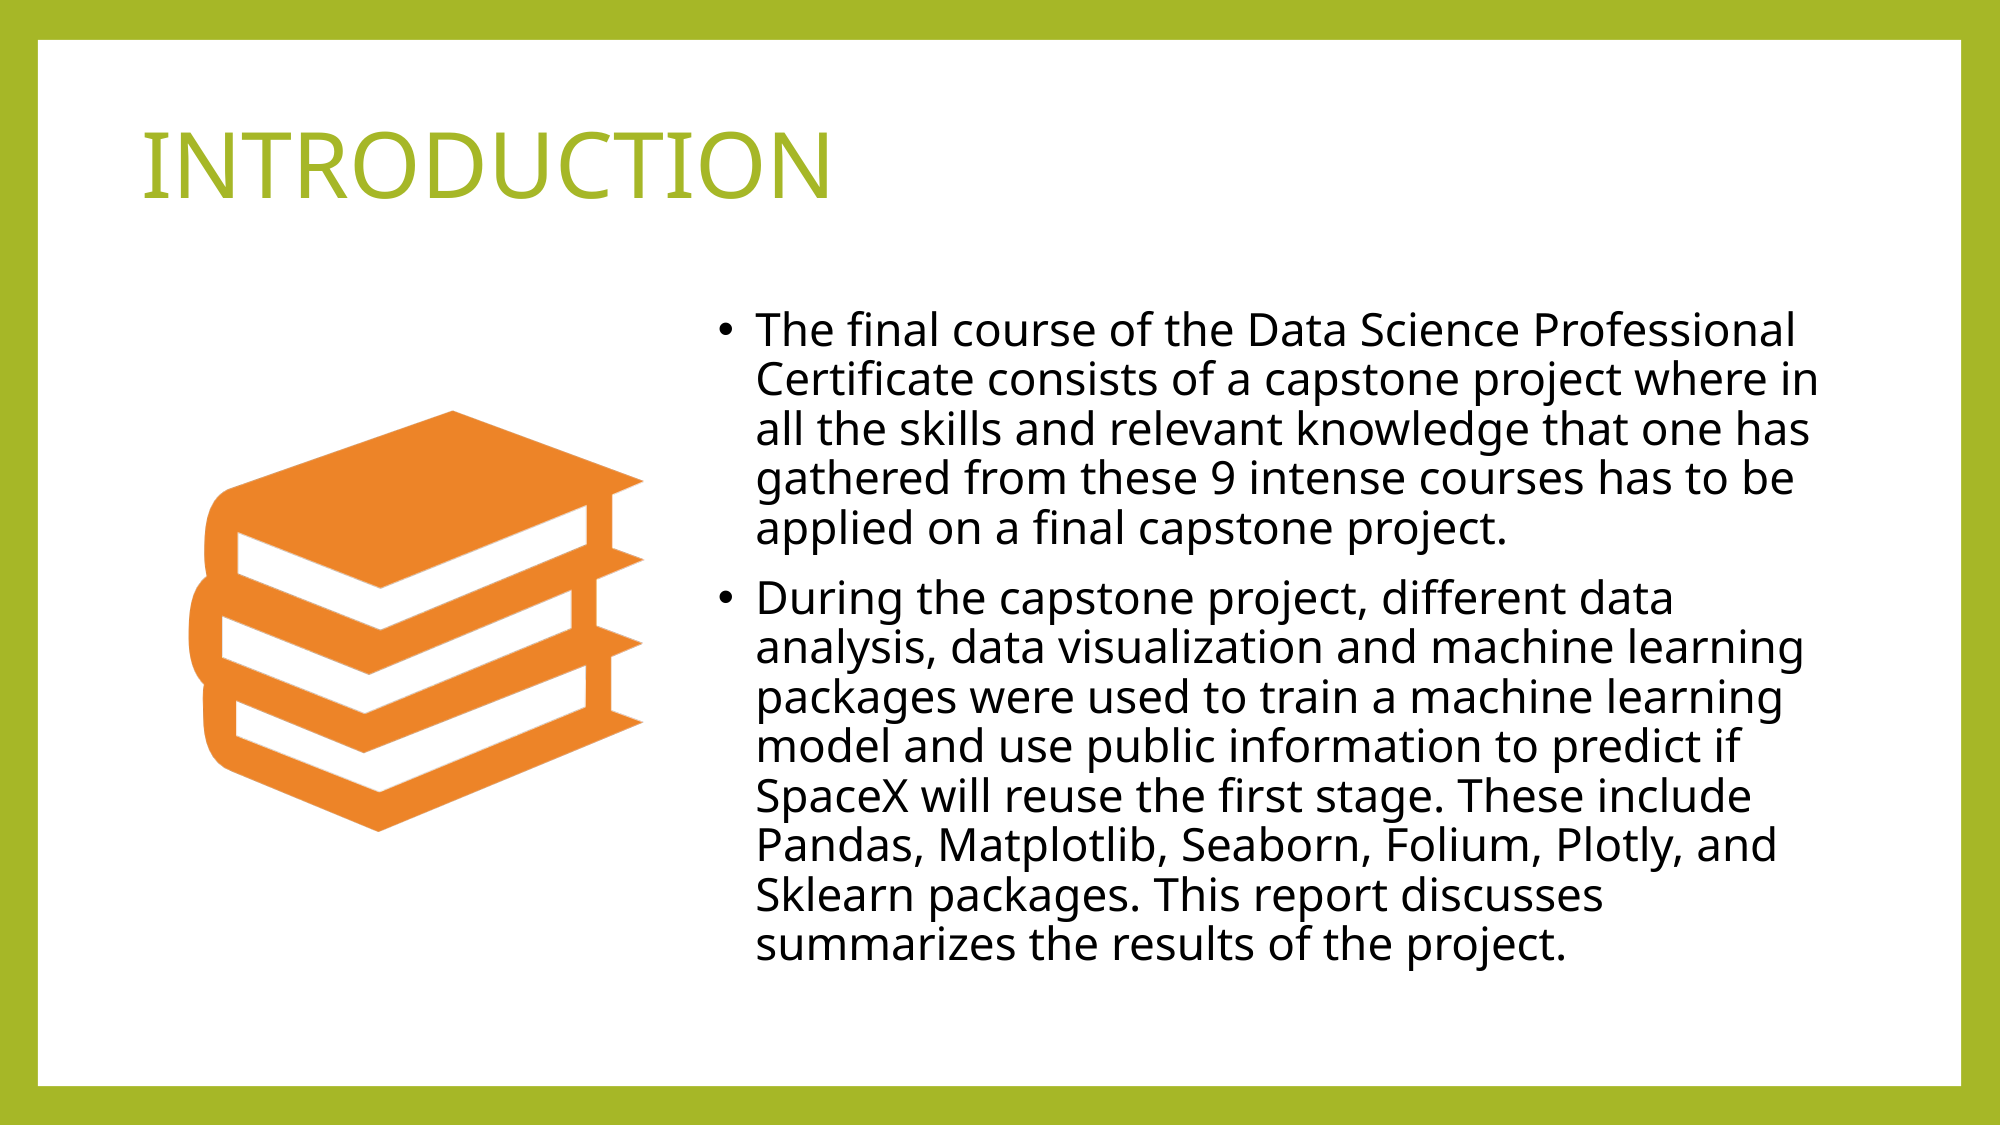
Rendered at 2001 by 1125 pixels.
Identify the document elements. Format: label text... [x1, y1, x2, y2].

title INTRODUCTION [126, 59, 1381, 278]
picture [162, 370, 665, 873]
text_box The final course of the Data Science Professional Certificate consists of a capstone project where in all the skills and relevant knowledge that one has gathered from these 9 intense courses has to be applied on a final capstone project. During the capstone project, different data analysis, data visualization and machine learning packages were used to train a machine learning model and use public information to predict if SpaceX will reuse the first stage. These include Pandas, Matplotlib, Seaborn, Folium, Plotly, and Sklearn packages. This report discusses summarizes the results of the project. [702, 299, 1863, 1014]
